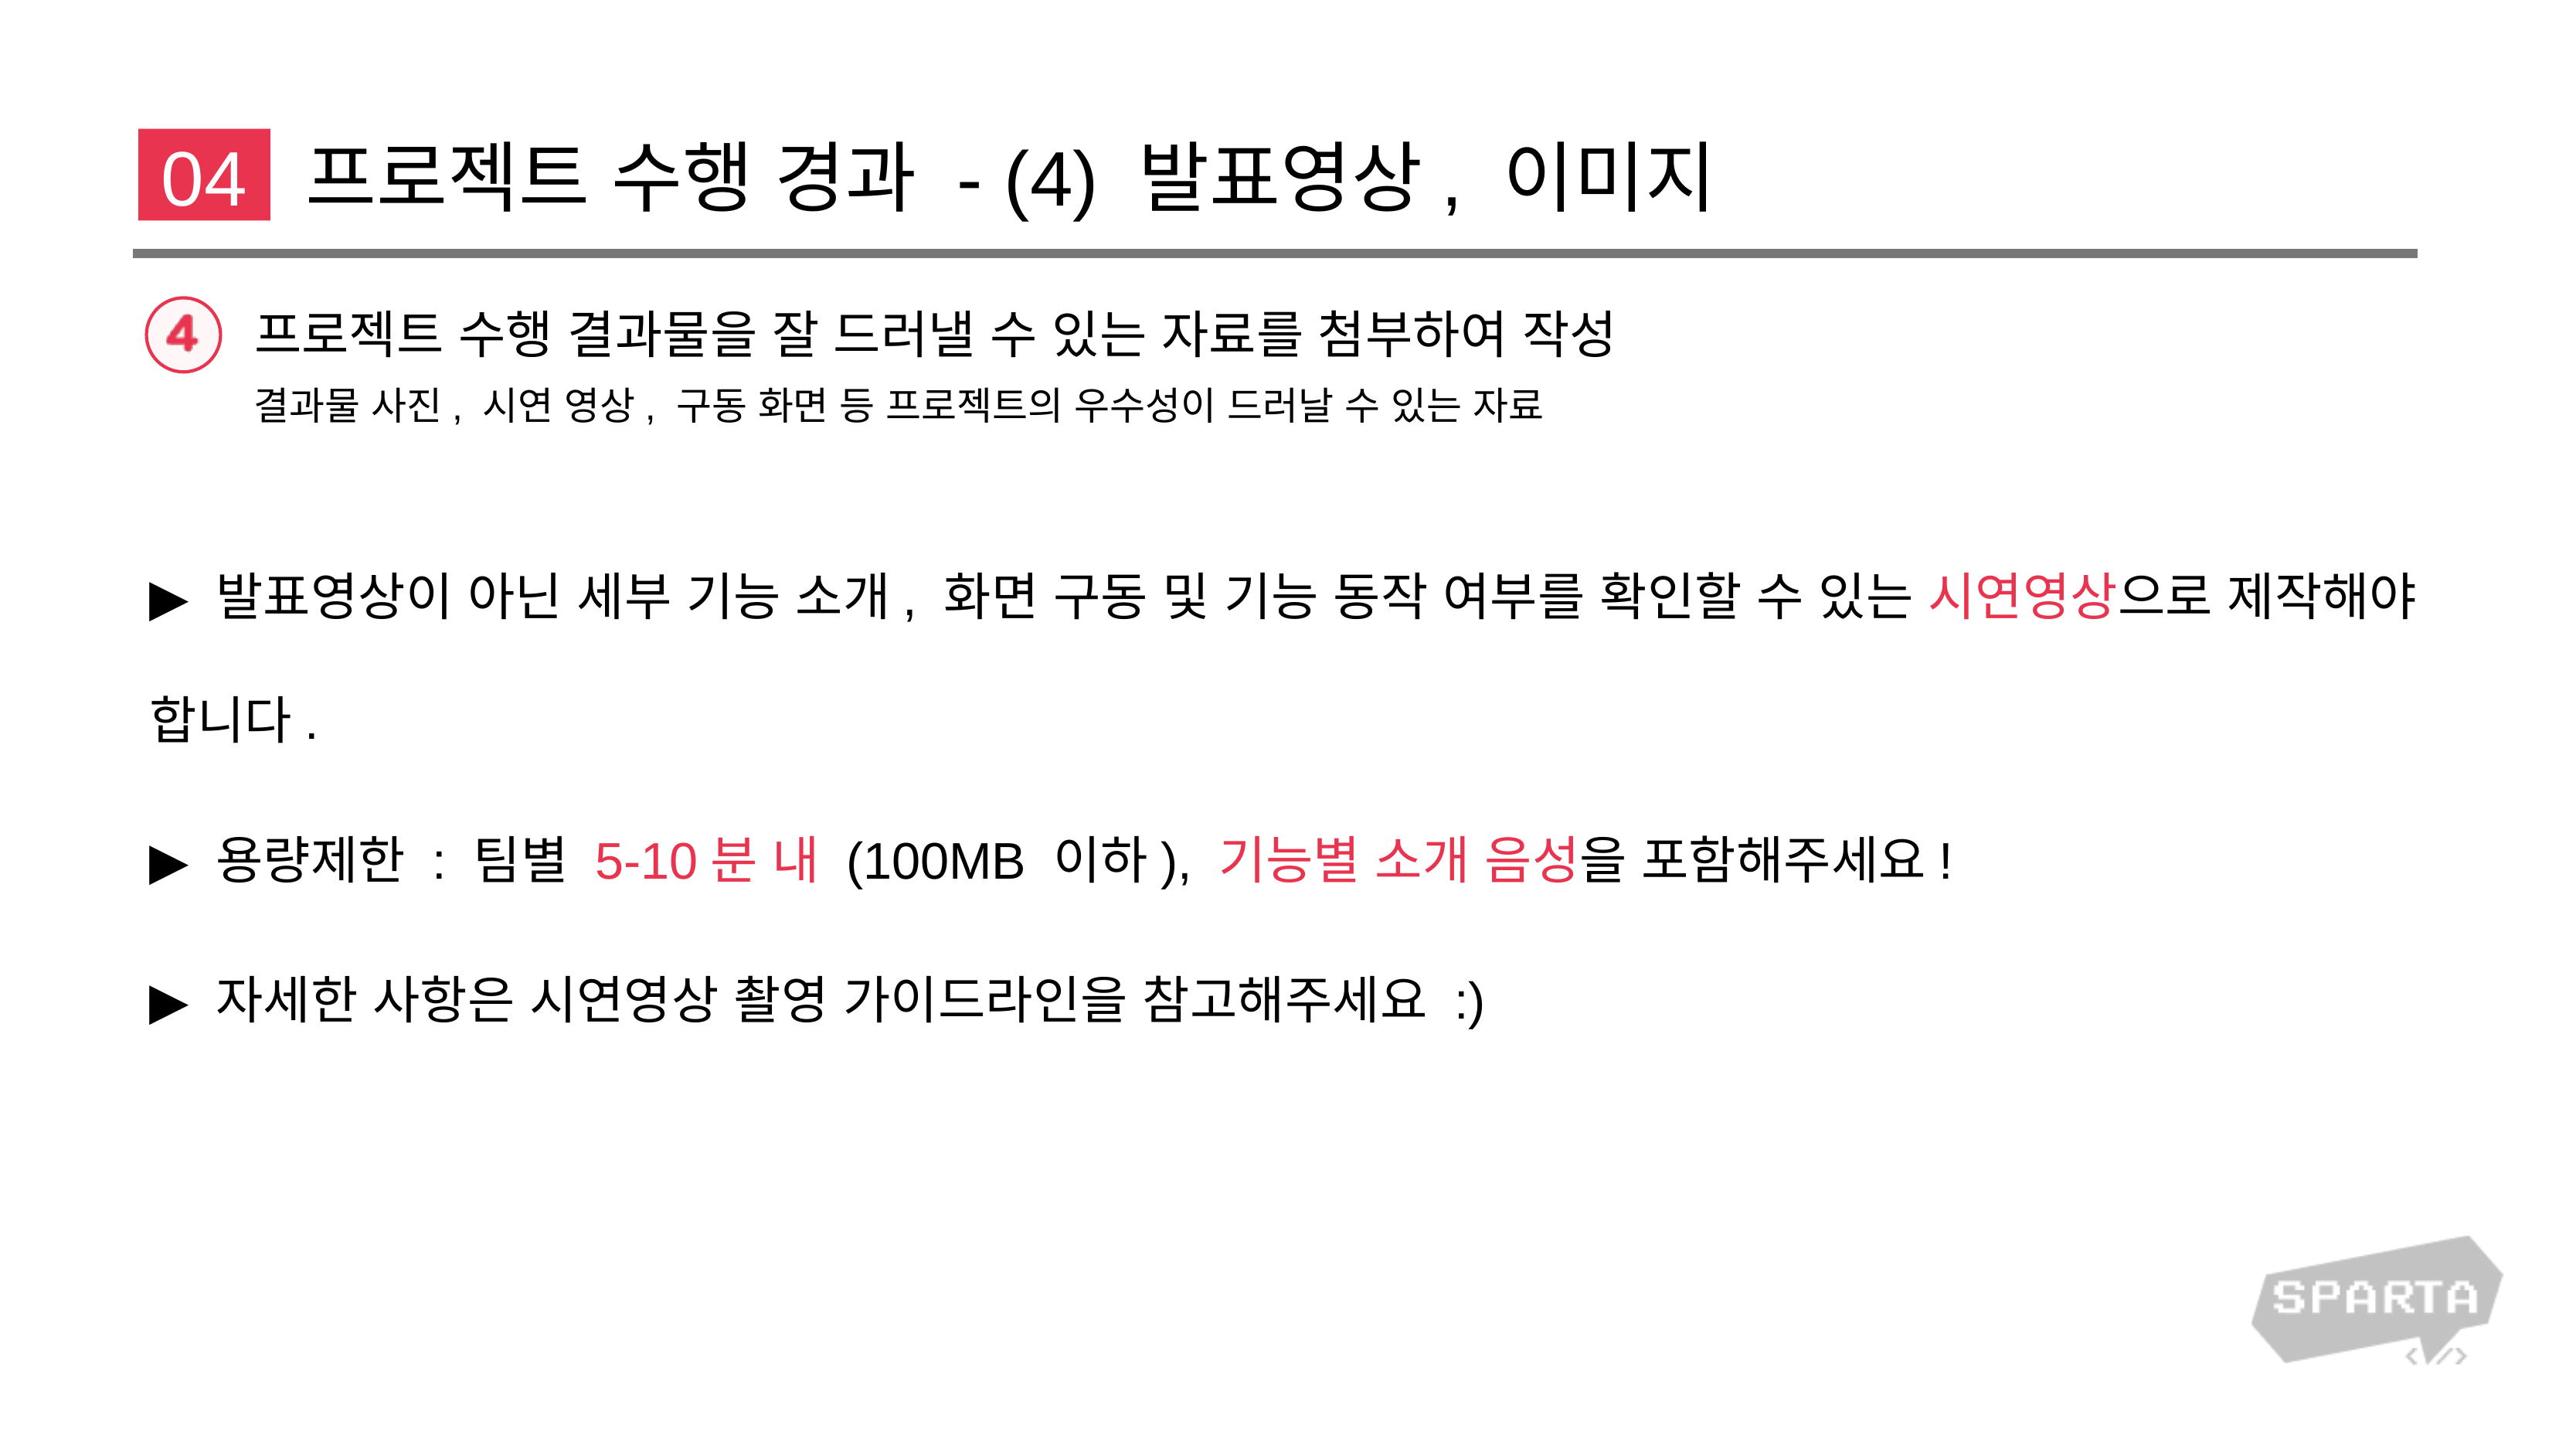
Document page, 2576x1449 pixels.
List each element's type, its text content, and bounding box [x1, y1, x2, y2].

picture [133, 249, 2418, 258]
text_box 프로젝트 수행 경과 - (4) 발표영상, 이미지 [305, 116, 2432, 234]
text_box [146, 298, 221, 372]
text_box 04 [125, 128, 284, 247]
text_box 프로젝트 수행 결과물을 잘 드러낼 수 있는 자료를 첨부하여 작성 [254, 286, 2448, 381]
text_box 결과물 사진, 시연 영상, 구동 화면 등 프로젝트의 우수성이 드러날 수 있는 자료 [254, 381, 2432, 441]
picture [2251, 1236, 2503, 1366]
picture [165, 314, 199, 354]
text_box ▶ 발표영상이 아닌 세부 기능 소개, 화면 구동 및 기능 동작 여부를 확인할 수 있는 시연영상으로 제작해야 합니다. ▶ 용량제한 : 팀별 5-10분 내 (100MB 이하), 기능별 소개 음성을 포함해주세요! ▶ 자세한 사항은 시연영상 촬영 가이드라인을 참고해주세요 :) [149, 502, 2448, 861]
